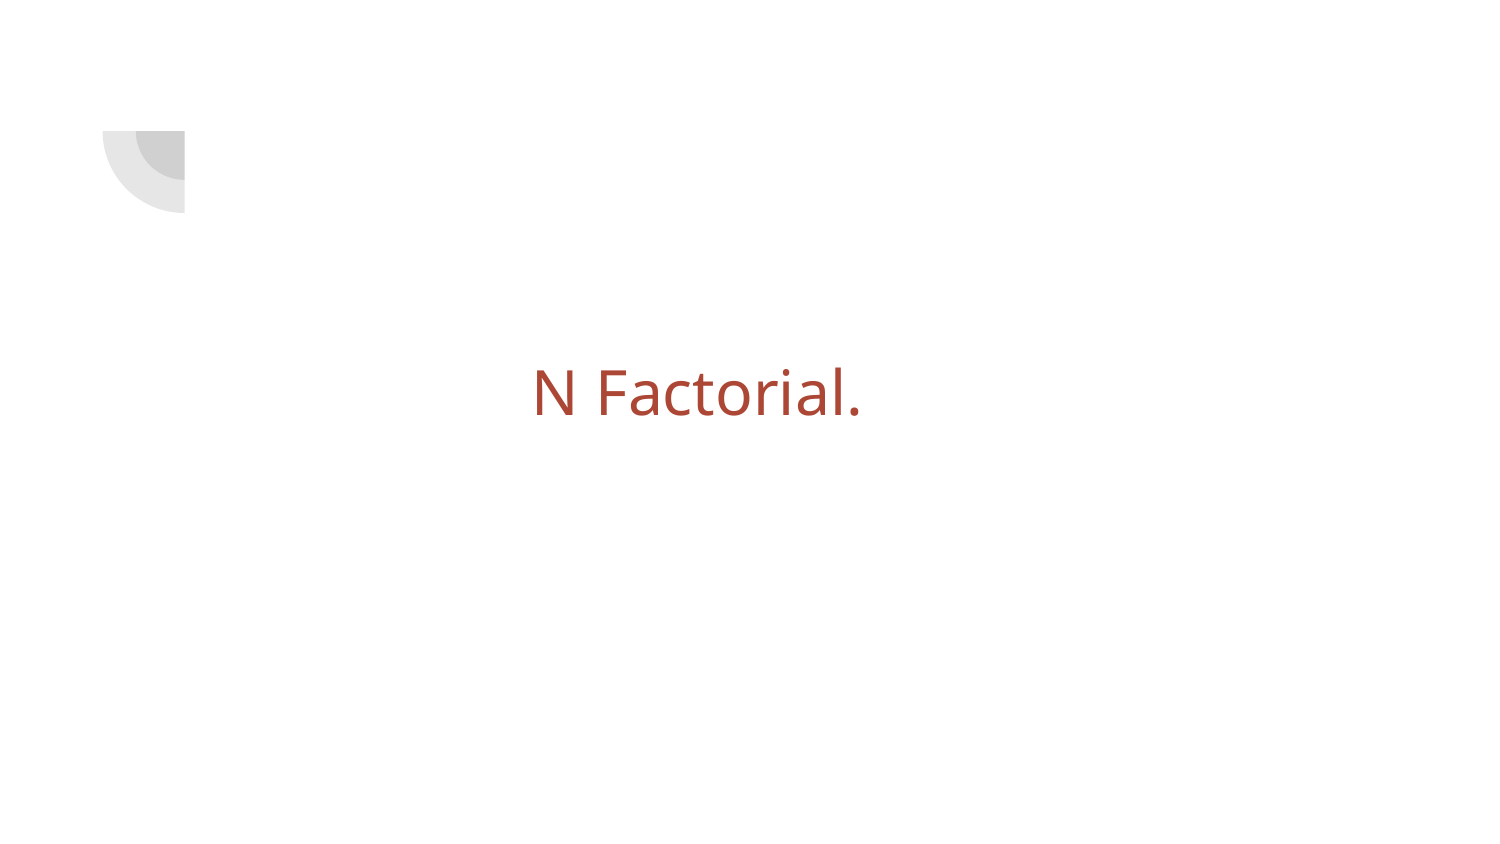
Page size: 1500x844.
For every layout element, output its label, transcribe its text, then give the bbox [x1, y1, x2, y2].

list N Factorial. [216, 326, 1371, 744]
